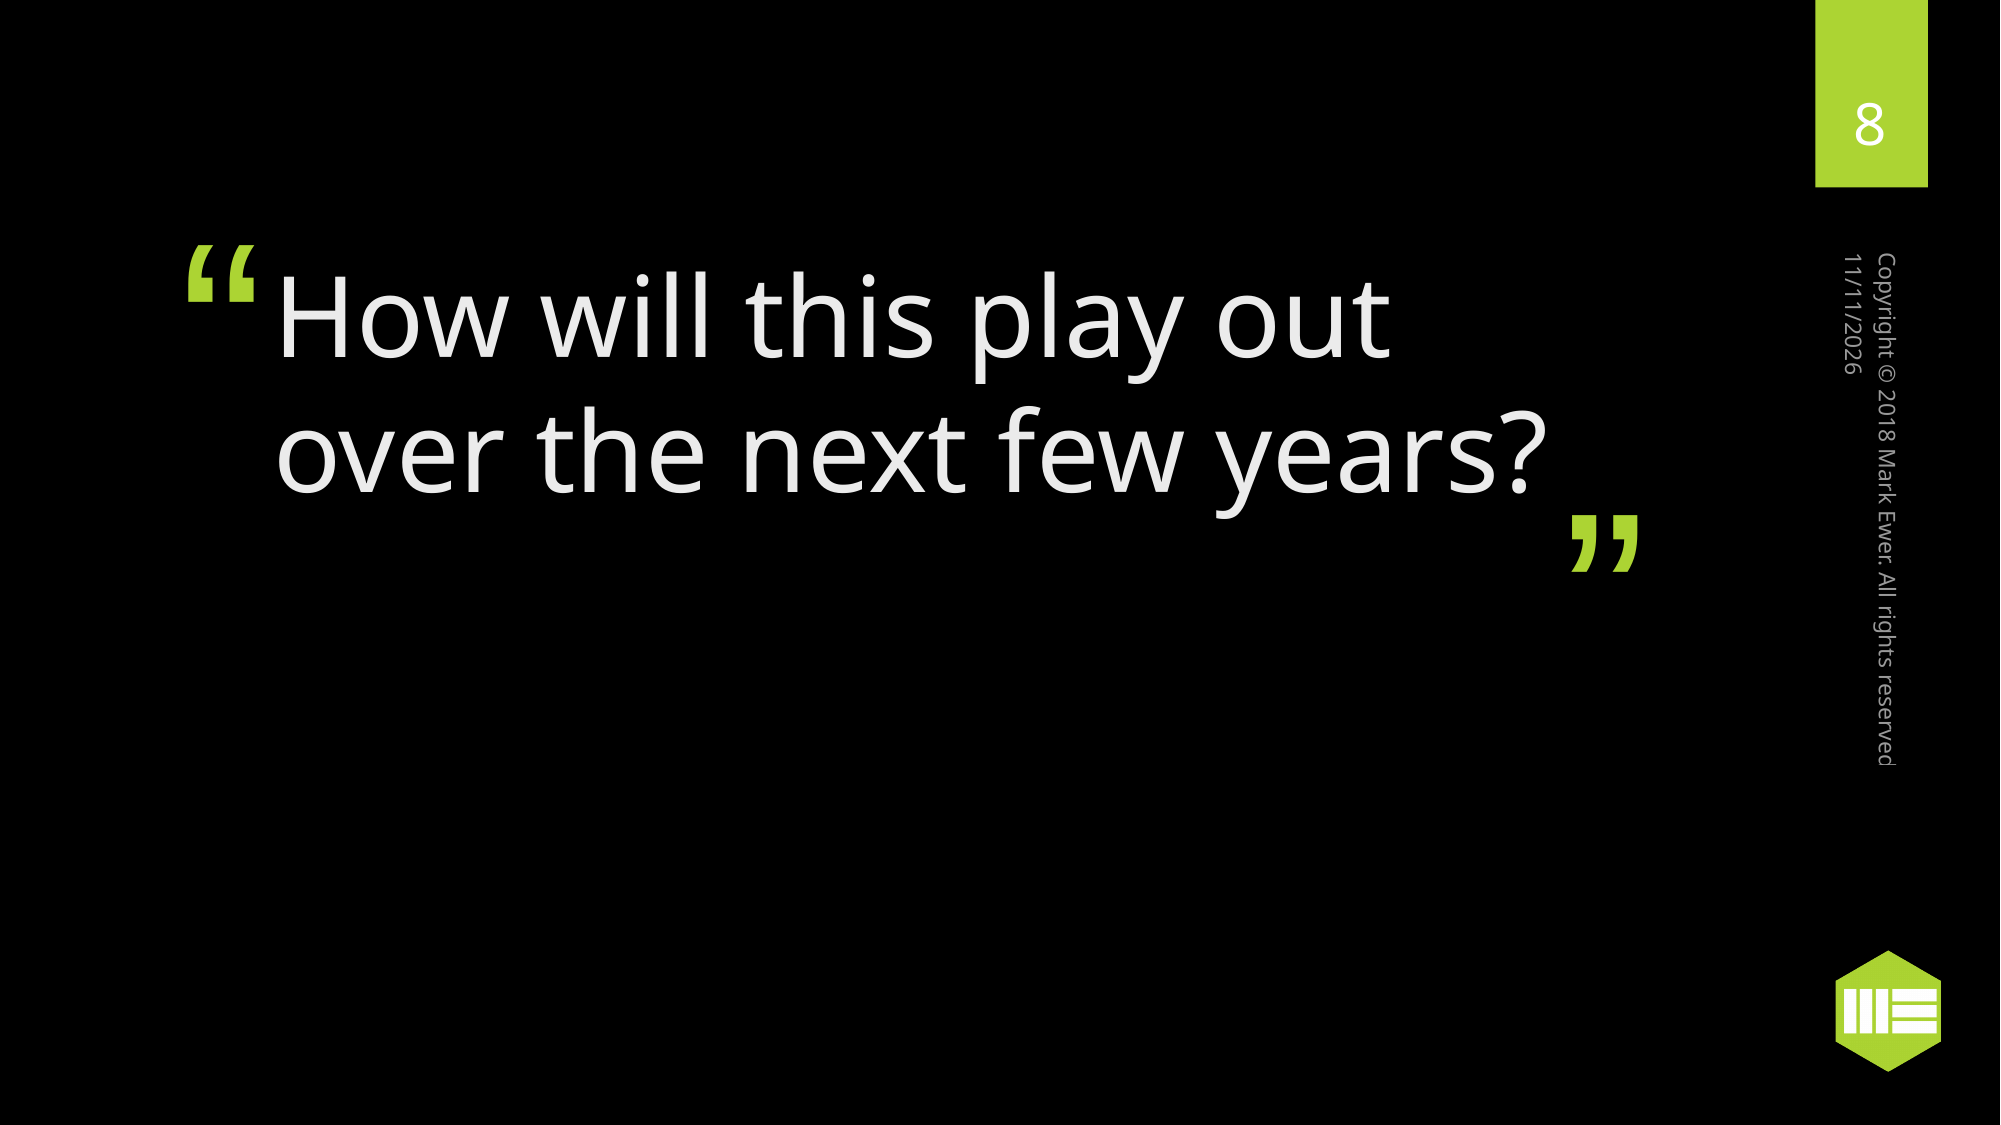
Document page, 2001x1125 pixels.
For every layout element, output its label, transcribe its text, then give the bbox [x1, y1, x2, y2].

picture [1827, 950, 1949, 1072]
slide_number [1825, 237, 1863, 400]
footer Copyright © 2018 Mark Ewer. All rights reserved [1863, 237, 1914, 871]
title How will this play out over the next few years? [258, 237, 1571, 619]
slide_number 8 [1801, 48, 1939, 175]
